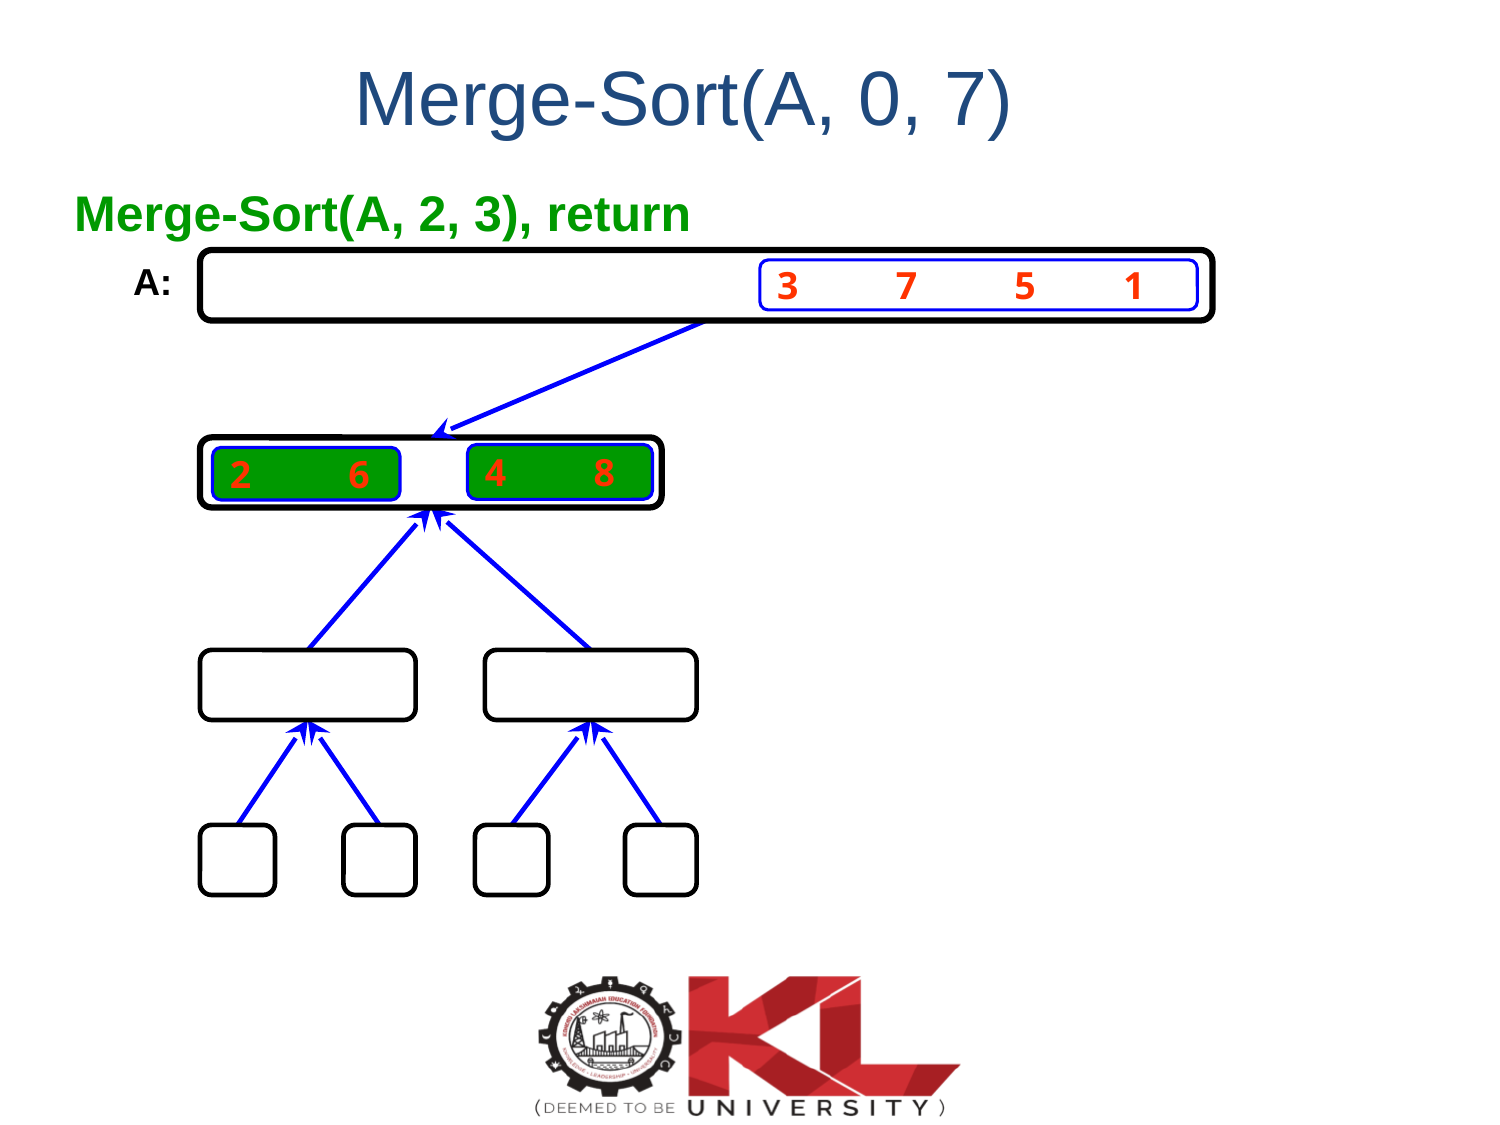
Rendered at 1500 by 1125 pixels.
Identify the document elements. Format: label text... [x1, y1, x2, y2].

text_box Merge-Sort(A, 2, 3), return [59, 173, 745, 249]
text_box [199, 824, 275, 895]
text_box [199, 649, 416, 721]
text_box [590, 722, 662, 823]
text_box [307, 722, 380, 823]
text_box Merge-Sort(A, 0, 7) [65, 52, 1303, 149]
picture [522, 962, 963, 1122]
text_box [343, 824, 416, 895]
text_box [430, 323, 707, 435]
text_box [511, 722, 588, 823]
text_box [237, 722, 305, 823]
text_box 3 7 5 1 [759, 259, 1198, 310]
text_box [307, 510, 428, 648]
text_box 4 8 [467, 444, 653, 500]
text_box [624, 824, 697, 895]
text_box [484, 649, 697, 721]
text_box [430, 510, 592, 648]
text_box [474, 824, 549, 895]
text_box 2 6 [212, 447, 400, 501]
text_box [199, 437, 662, 508]
text_box [200, 249, 1213, 321]
text_box A: [118, 250, 188, 311]
